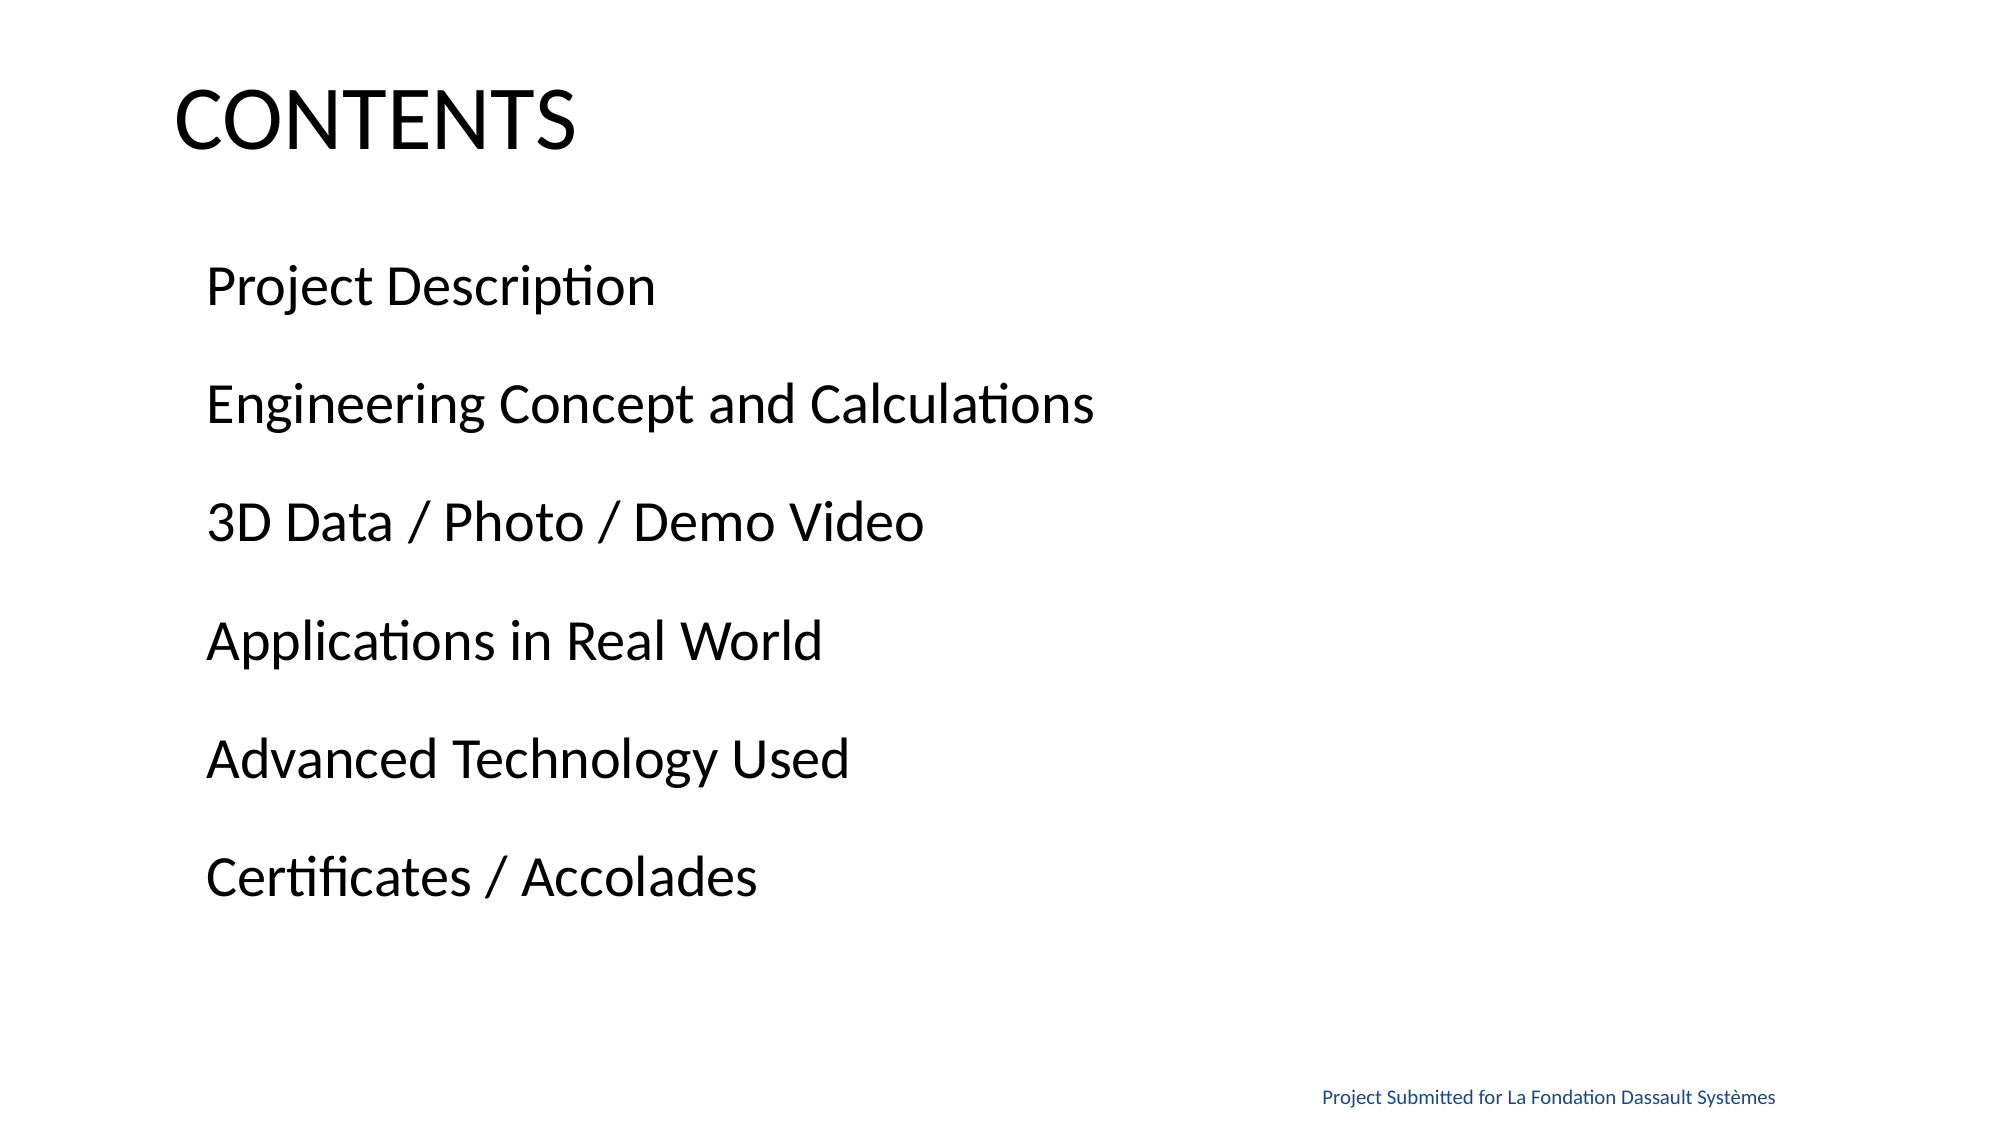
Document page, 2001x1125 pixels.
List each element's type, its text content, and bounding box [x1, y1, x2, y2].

list Engineering Concept and Calculations [159, 364, 1893, 444]
list Certificates / Accolades [159, 838, 1893, 917]
list Project Description [159, 247, 1893, 327]
list 3D Data / Photo / Demo Video [159, 483, 1893, 563]
title CONTENTS [159, 30, 1885, 209]
list Advanced Technology Used [159, 720, 1893, 799]
list Applications in Real World [159, 601, 1893, 681]
